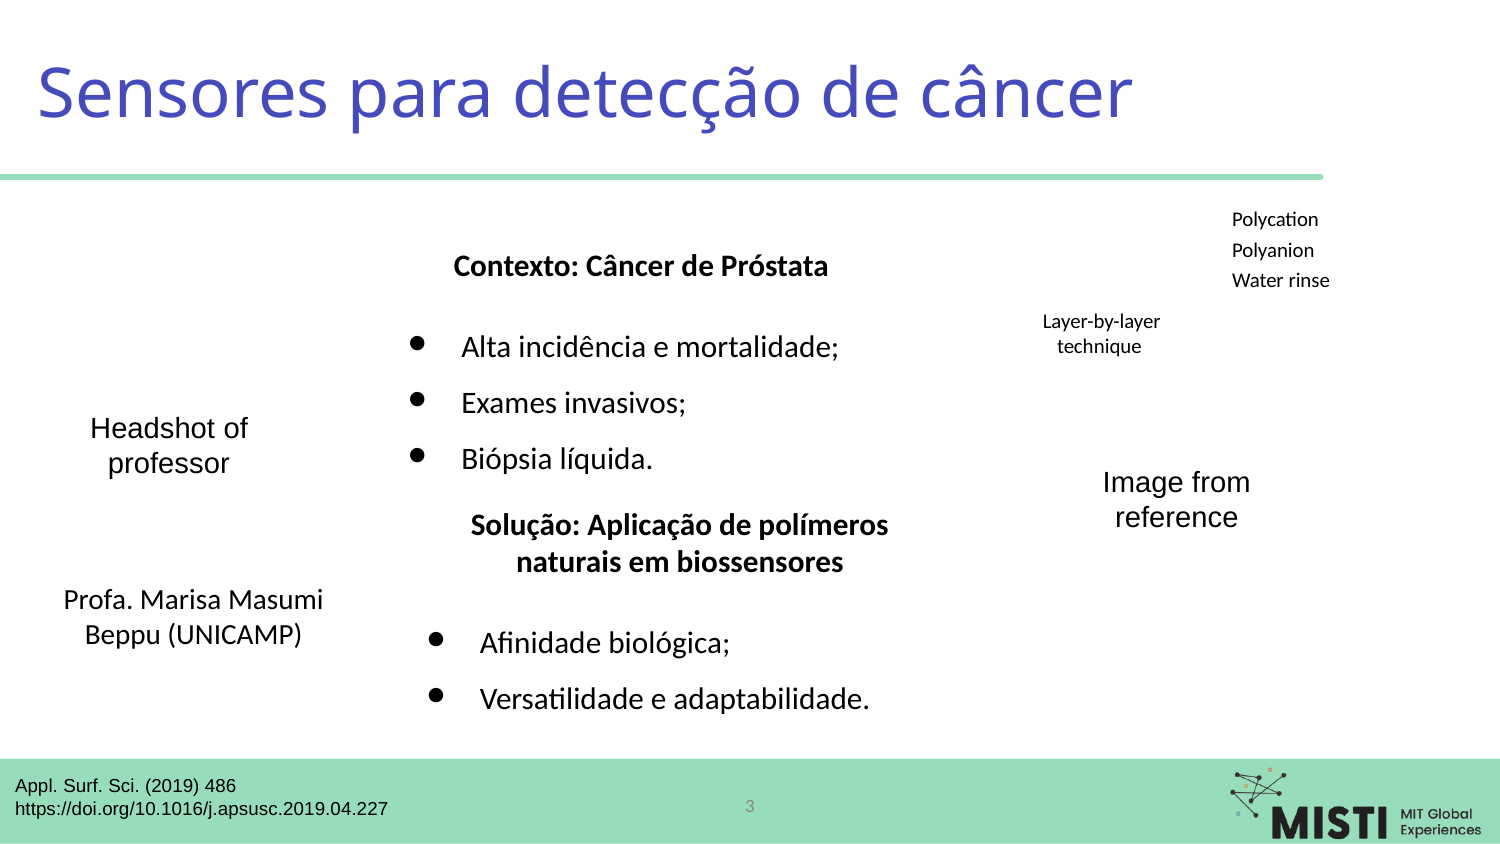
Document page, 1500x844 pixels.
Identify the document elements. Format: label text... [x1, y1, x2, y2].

text_box Appl. Surf. Sci. (2019) 486 https://doi.org/10.1016/j.apsusc.2019.04.227 [0, 759, 565, 835]
text_box Image from reference [1033, 456, 1321, 541]
picture [1215, 758, 1500, 844]
text_box Solução: Aplicação de polímeros naturais em biossensores [423, 489, 937, 594]
text_box Polyanion [1217, 243, 1408, 274]
text_box Layer-by-layer technique [985, 292, 1219, 373]
text_box Water rinse [1217, 274, 1408, 305]
text_box Profa. Marisa Masumi Beppu (UNICAMP) [12, 565, 375, 666]
slide_number 3 [581, 782, 919, 827]
title Sensores para detecção de câncer [26, 14, 1466, 178]
text_box [0, 758, 1213, 844]
text_box Contexto: Câncer de Próstata [423, 229, 860, 292]
text_box Afinidade biológica; Versatilidade e adaptabilidade. [389, 588, 931, 731]
text_box Polycation [1217, 192, 1408, 243]
text_box Headshot of professor [25, 401, 313, 487]
text_box Alta incidência e mortalidade; Exames invasivos; Biópsia líquida. [371, 292, 912, 491]
